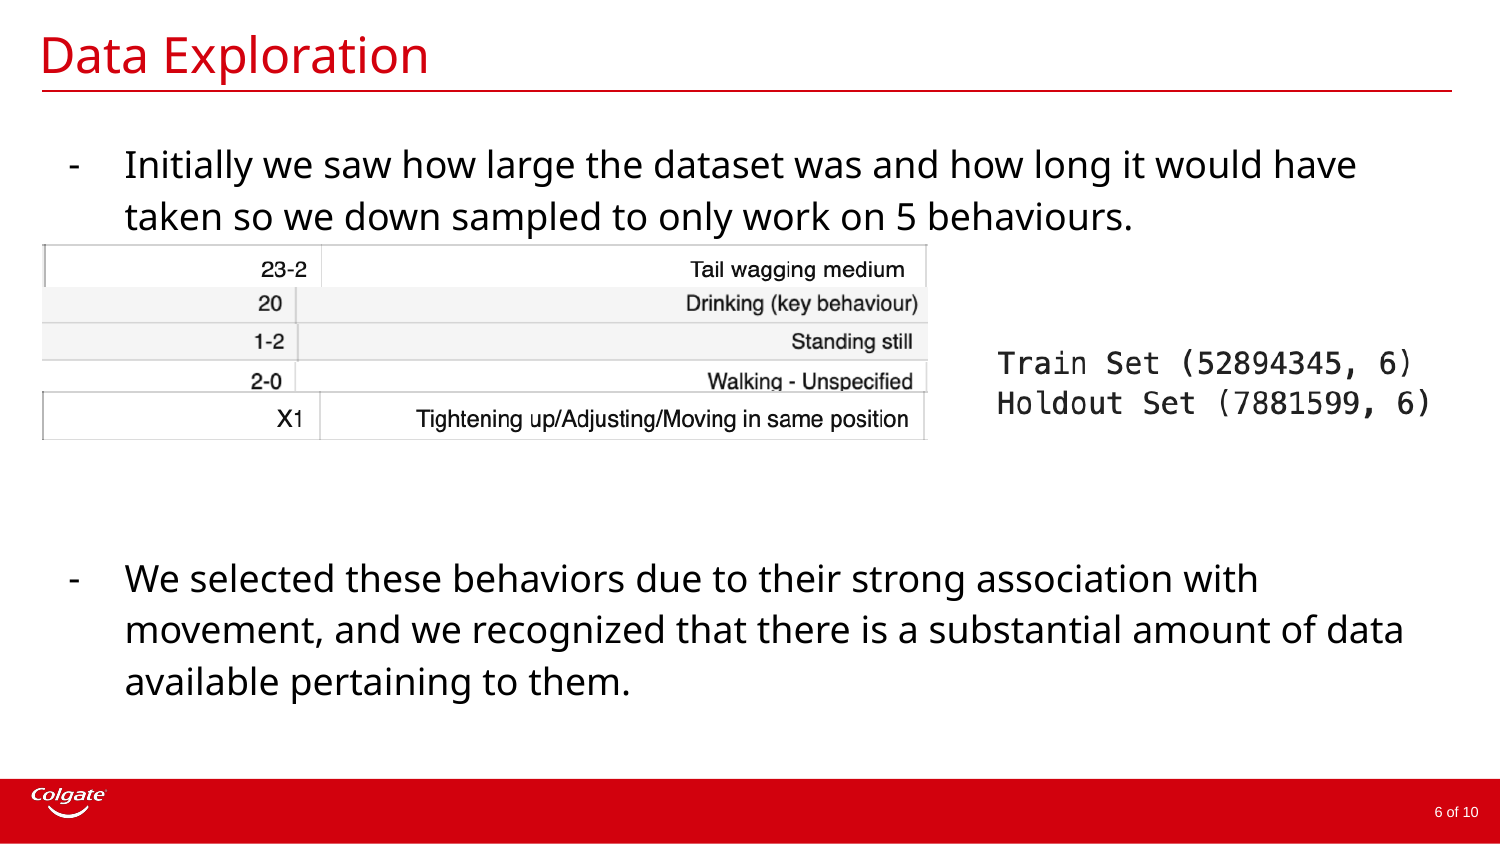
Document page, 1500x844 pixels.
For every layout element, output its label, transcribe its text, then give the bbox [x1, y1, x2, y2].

picture [19, 778, 117, 828]
title Data Exploration [31, 18, 1452, 89]
picture [41, 244, 928, 441]
list Initially we saw how large the dataset was and how long it would have taken so we down sampled to only work on 5 behaviours. We selected these behaviors due to their strong association with movement, and we recognized that there is a substantial amount of data available pertaining to them. [42, 126, 1452, 702]
picture [977, 333, 1460, 441]
